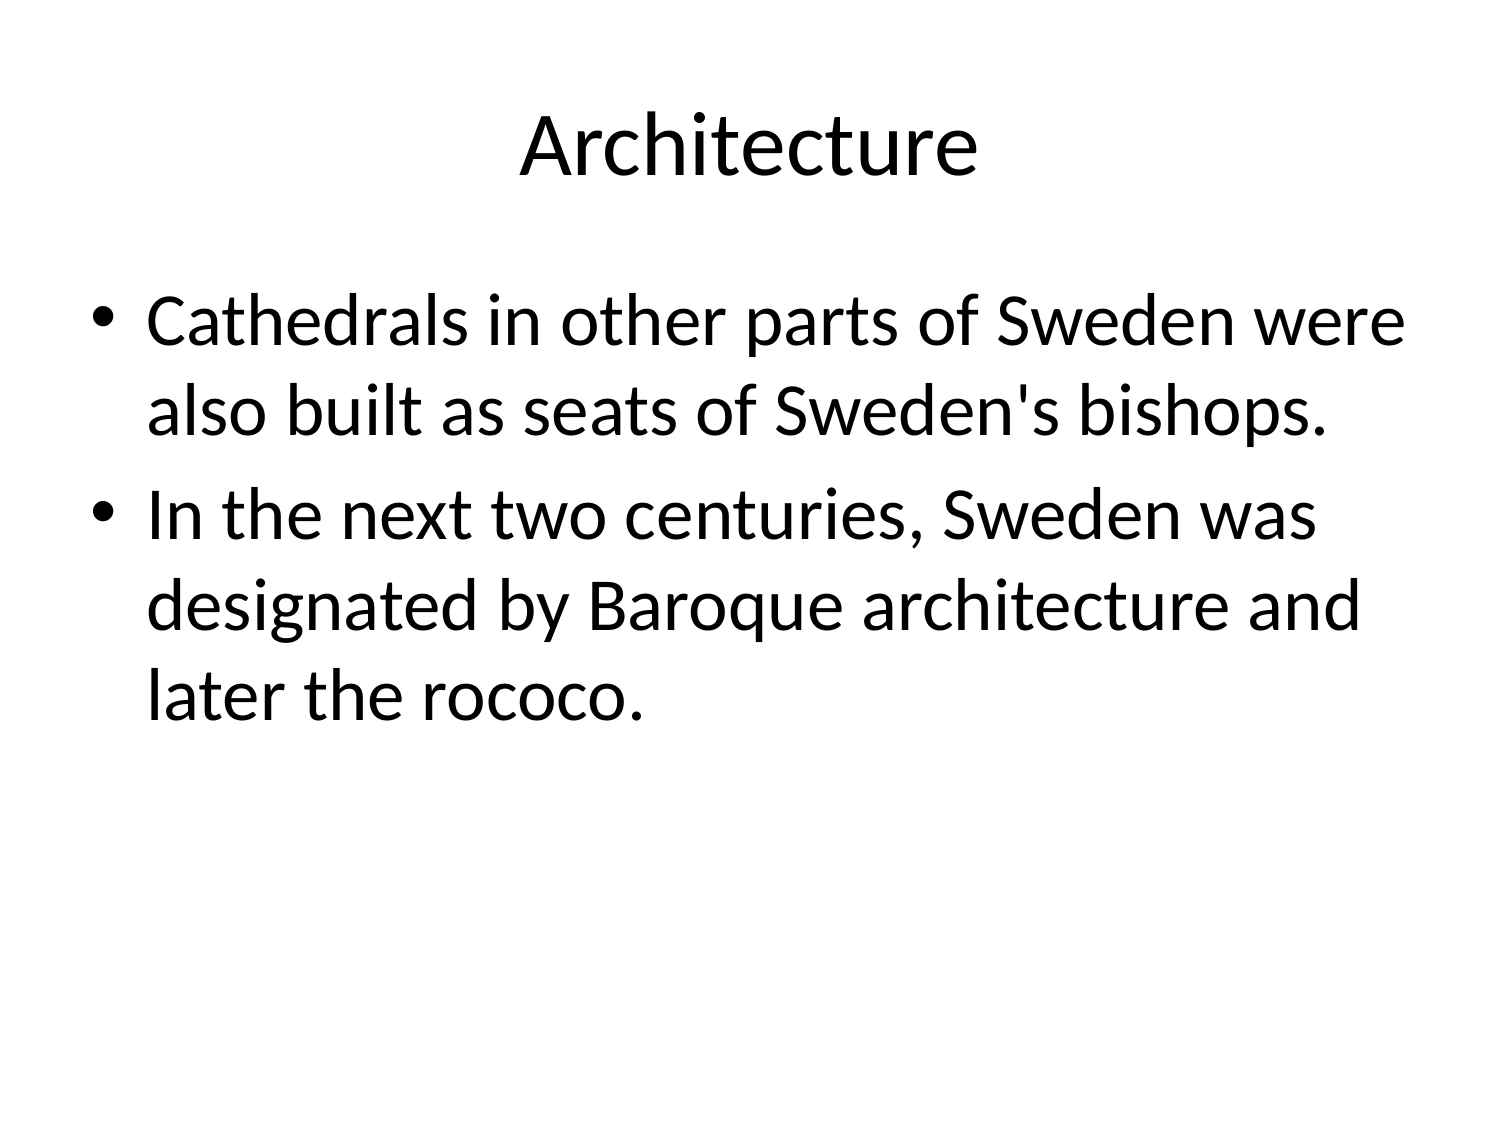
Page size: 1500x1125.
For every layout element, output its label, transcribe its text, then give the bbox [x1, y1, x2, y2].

title Architecture [75, 45, 1425, 233]
list Cathedrals in other parts of Sweden were also built as seats of Sweden's bishops. In the next two centuries, Sweden was designated by Baroque architecture and later the rococo. [75, 262, 1425, 1005]
